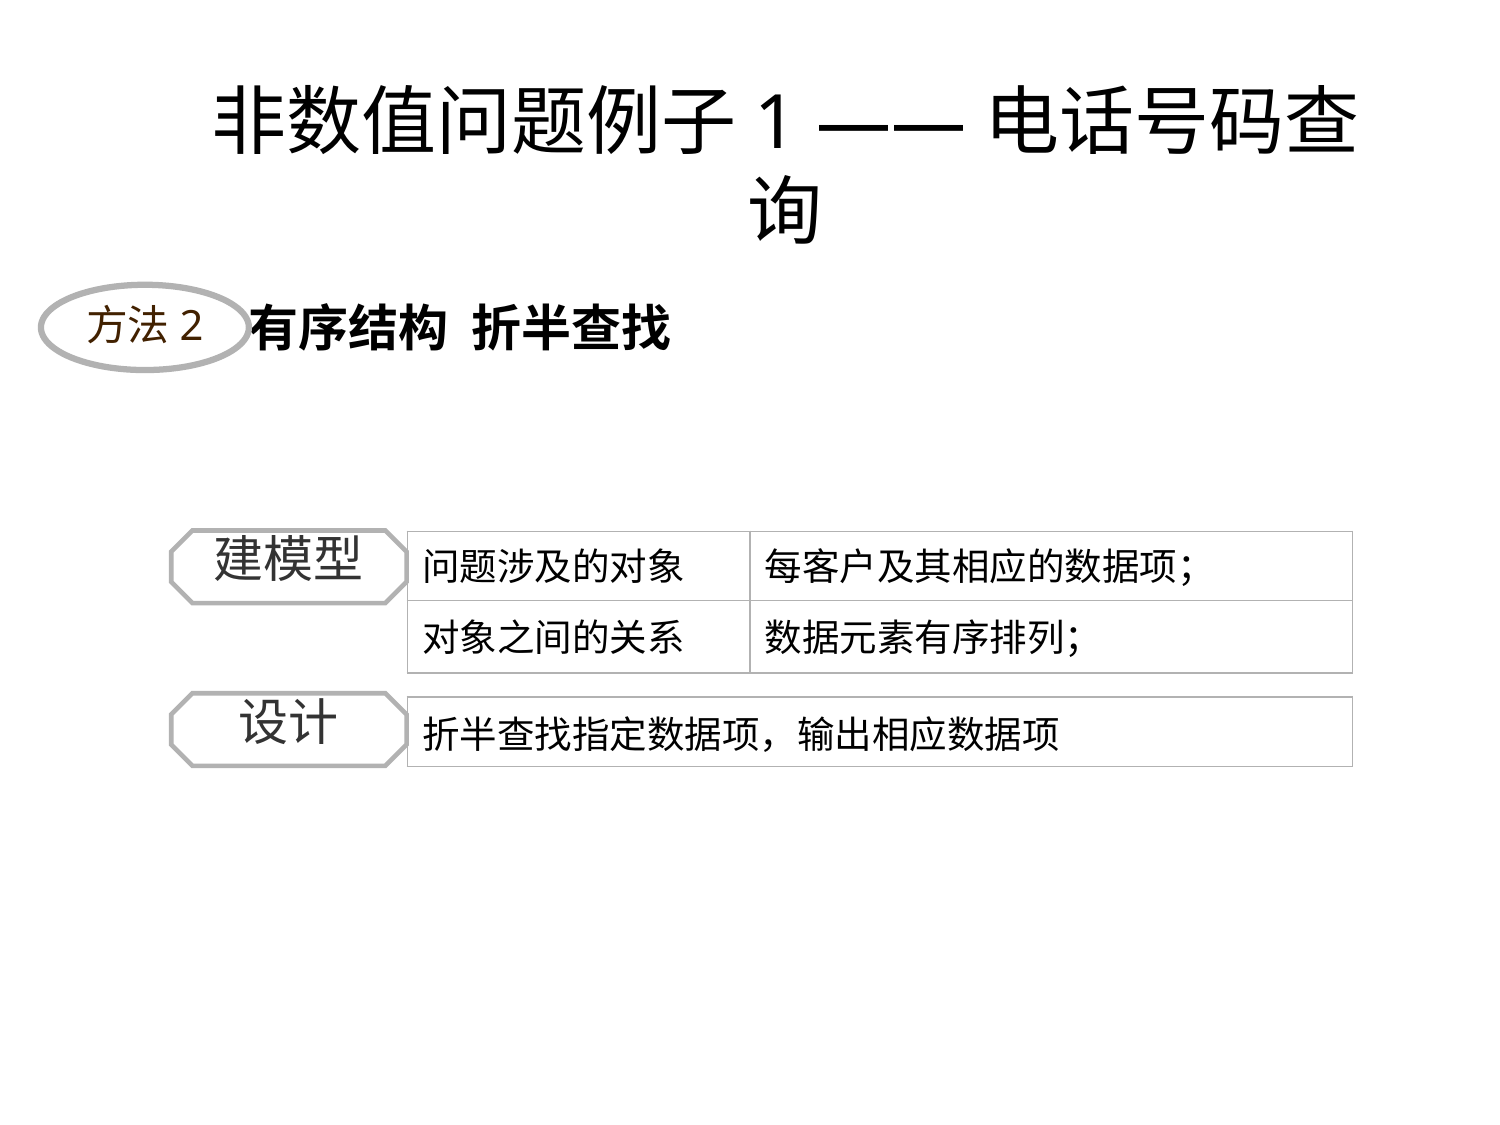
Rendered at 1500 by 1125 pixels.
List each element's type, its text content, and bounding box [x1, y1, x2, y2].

table_header 折半查找指定数据项，输出相应数据项 [408, 698, 1352, 766]
table_header 问题涉及的对象 [408, 532, 749, 600]
text_box 有序结构 折半查找 [230, 294, 837, 367]
text_box 建模型 [171, 530, 407, 604]
table_cell 对象之间的关系 [408, 601, 749, 672]
table_header 每客户及其相应的数据项； [751, 532, 1352, 600]
text_box 设计 [171, 693, 407, 766]
table_cell 数据元素有序排列； [751, 601, 1352, 672]
text_box 非数值问题例子1 ——电话号码查询 [159, 66, 1412, 262]
text_box 方法2 [40, 284, 249, 371]
